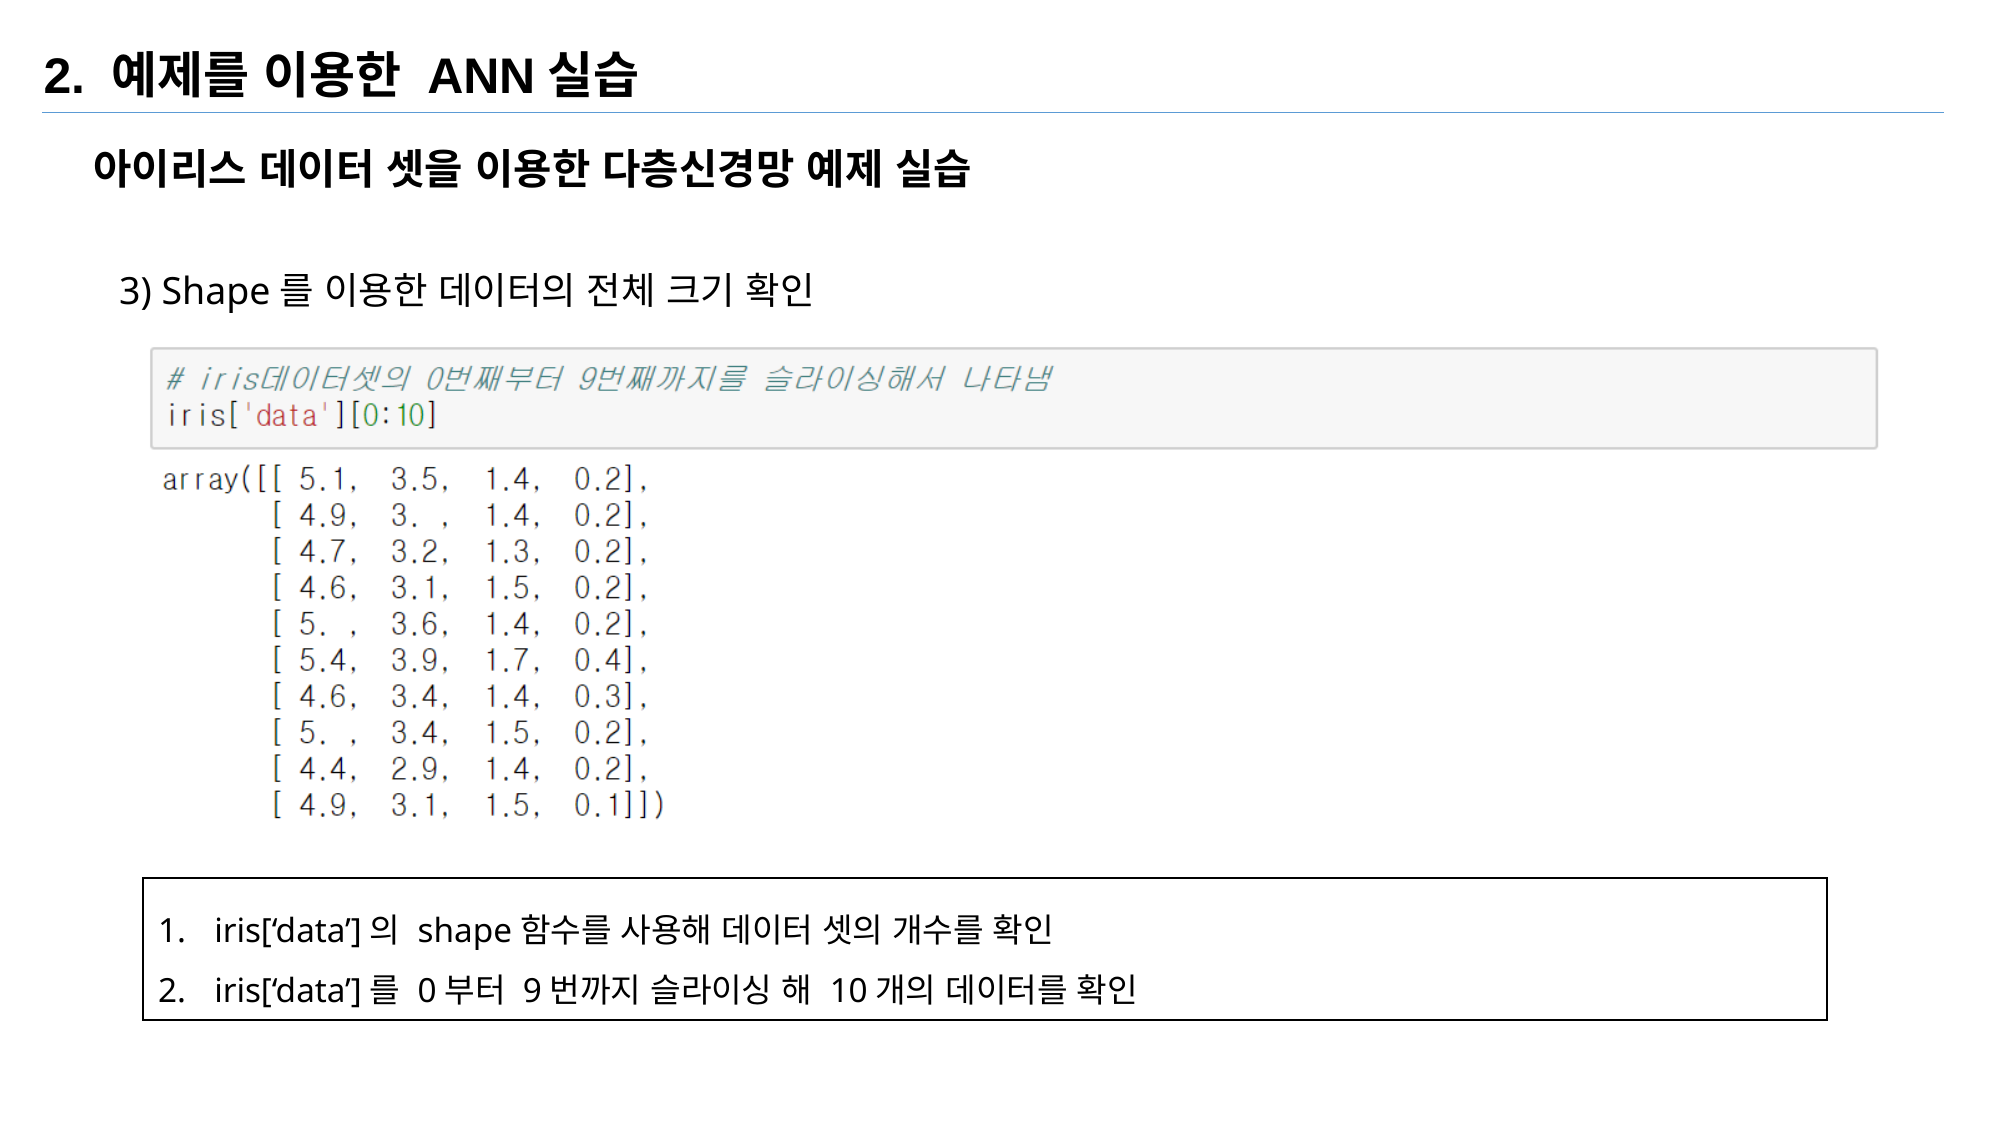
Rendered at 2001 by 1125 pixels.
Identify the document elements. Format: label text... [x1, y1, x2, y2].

text_box 3) Shape를 이용한 데이터의 전체 크기 확인 [104, 259, 1762, 320]
text_box iris[‘data’]의 shape함수를 사용해 데이터 셋의 개수를 확인 iris[‘data’]를 0부터 9번까지 슬라이싱 해 10개의 데이터를 확인 [142, 877, 1828, 1021]
text_box 2. 예제를 이용한 ANN실습 [28, 36, 2000, 112]
text_box 아이리스 데이터 셋을 이용한 다층신경망 예제 실습 [78, 135, 1452, 201]
picture [144, 341, 1882, 827]
